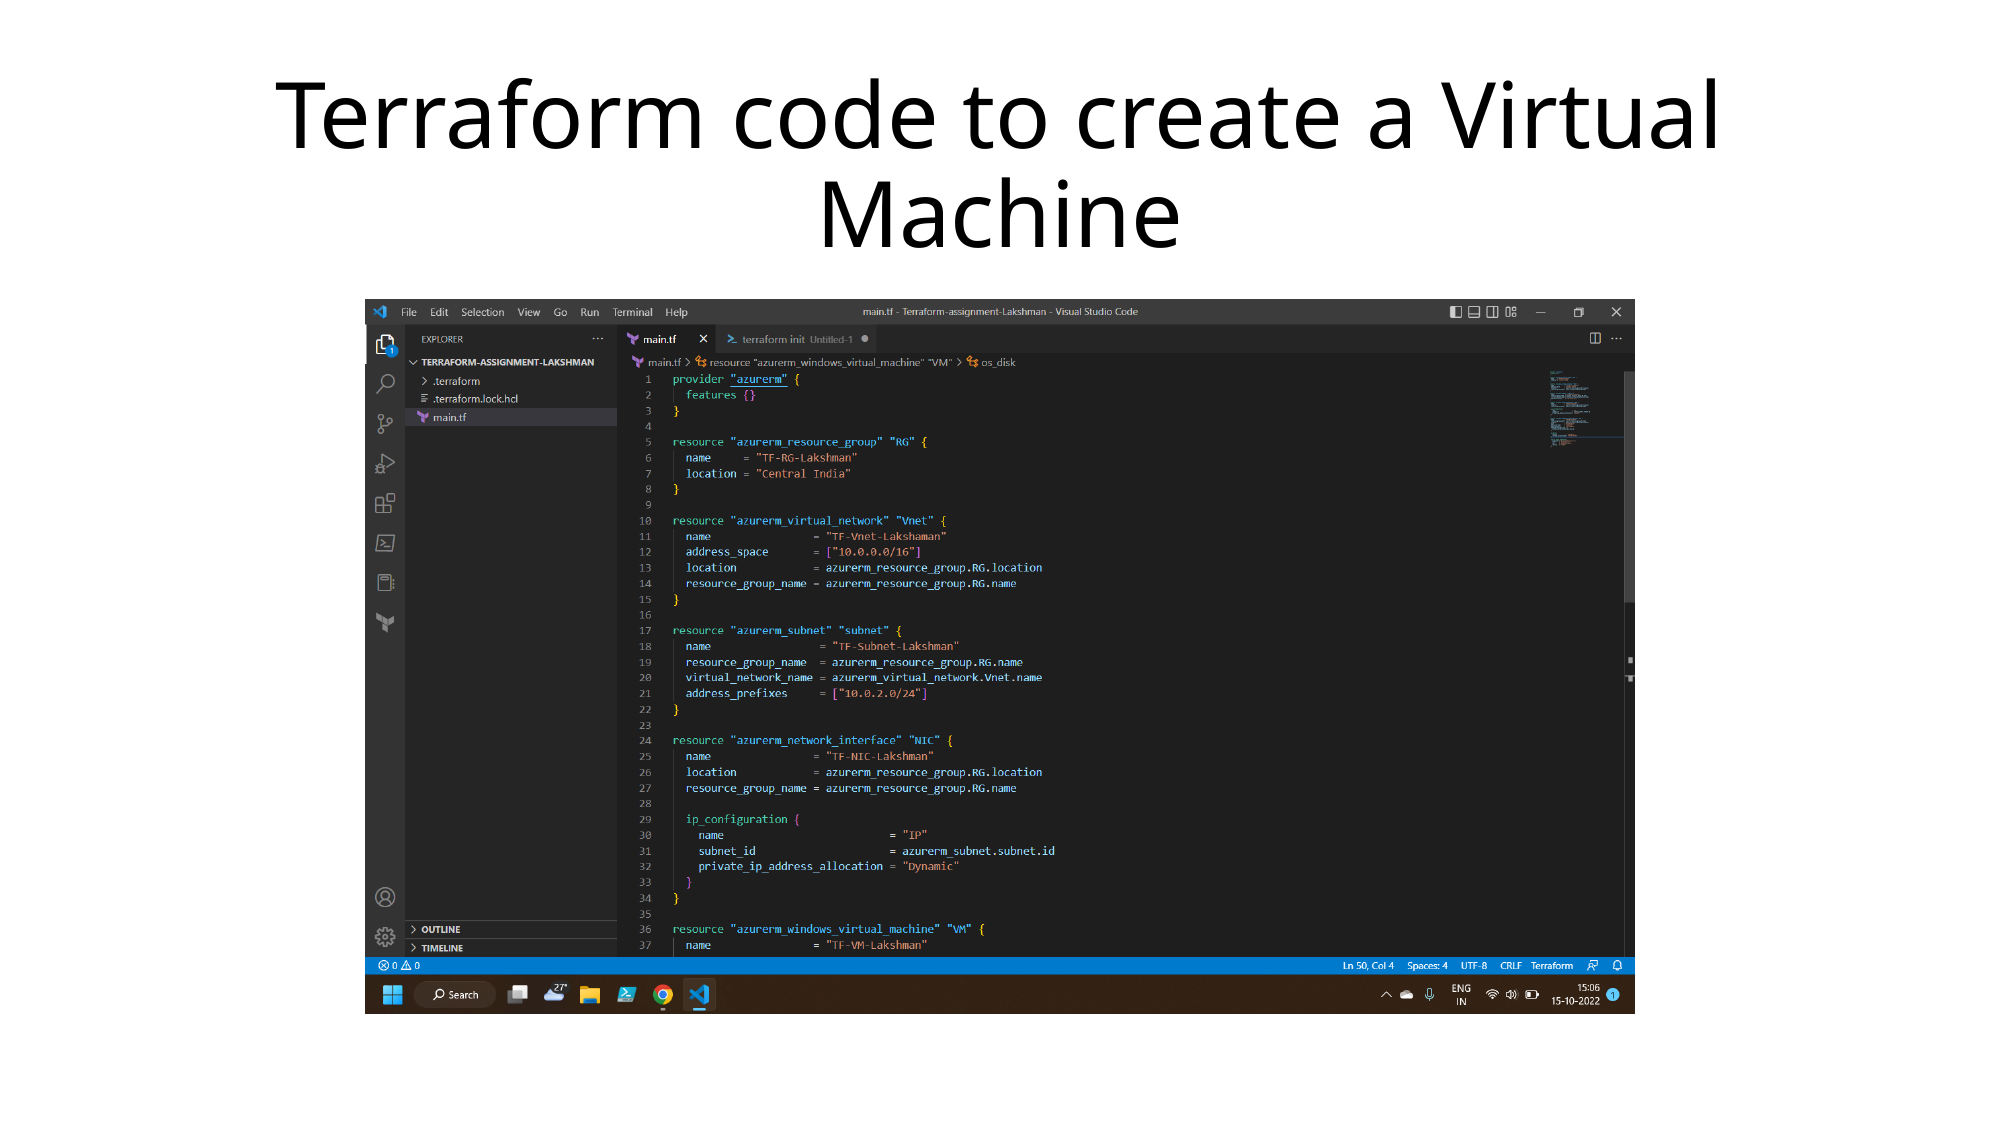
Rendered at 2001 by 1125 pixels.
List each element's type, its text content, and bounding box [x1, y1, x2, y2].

title Terraform code to create a Virtual Machine [137, 59, 1863, 278]
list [365, 299, 1635, 1014]
